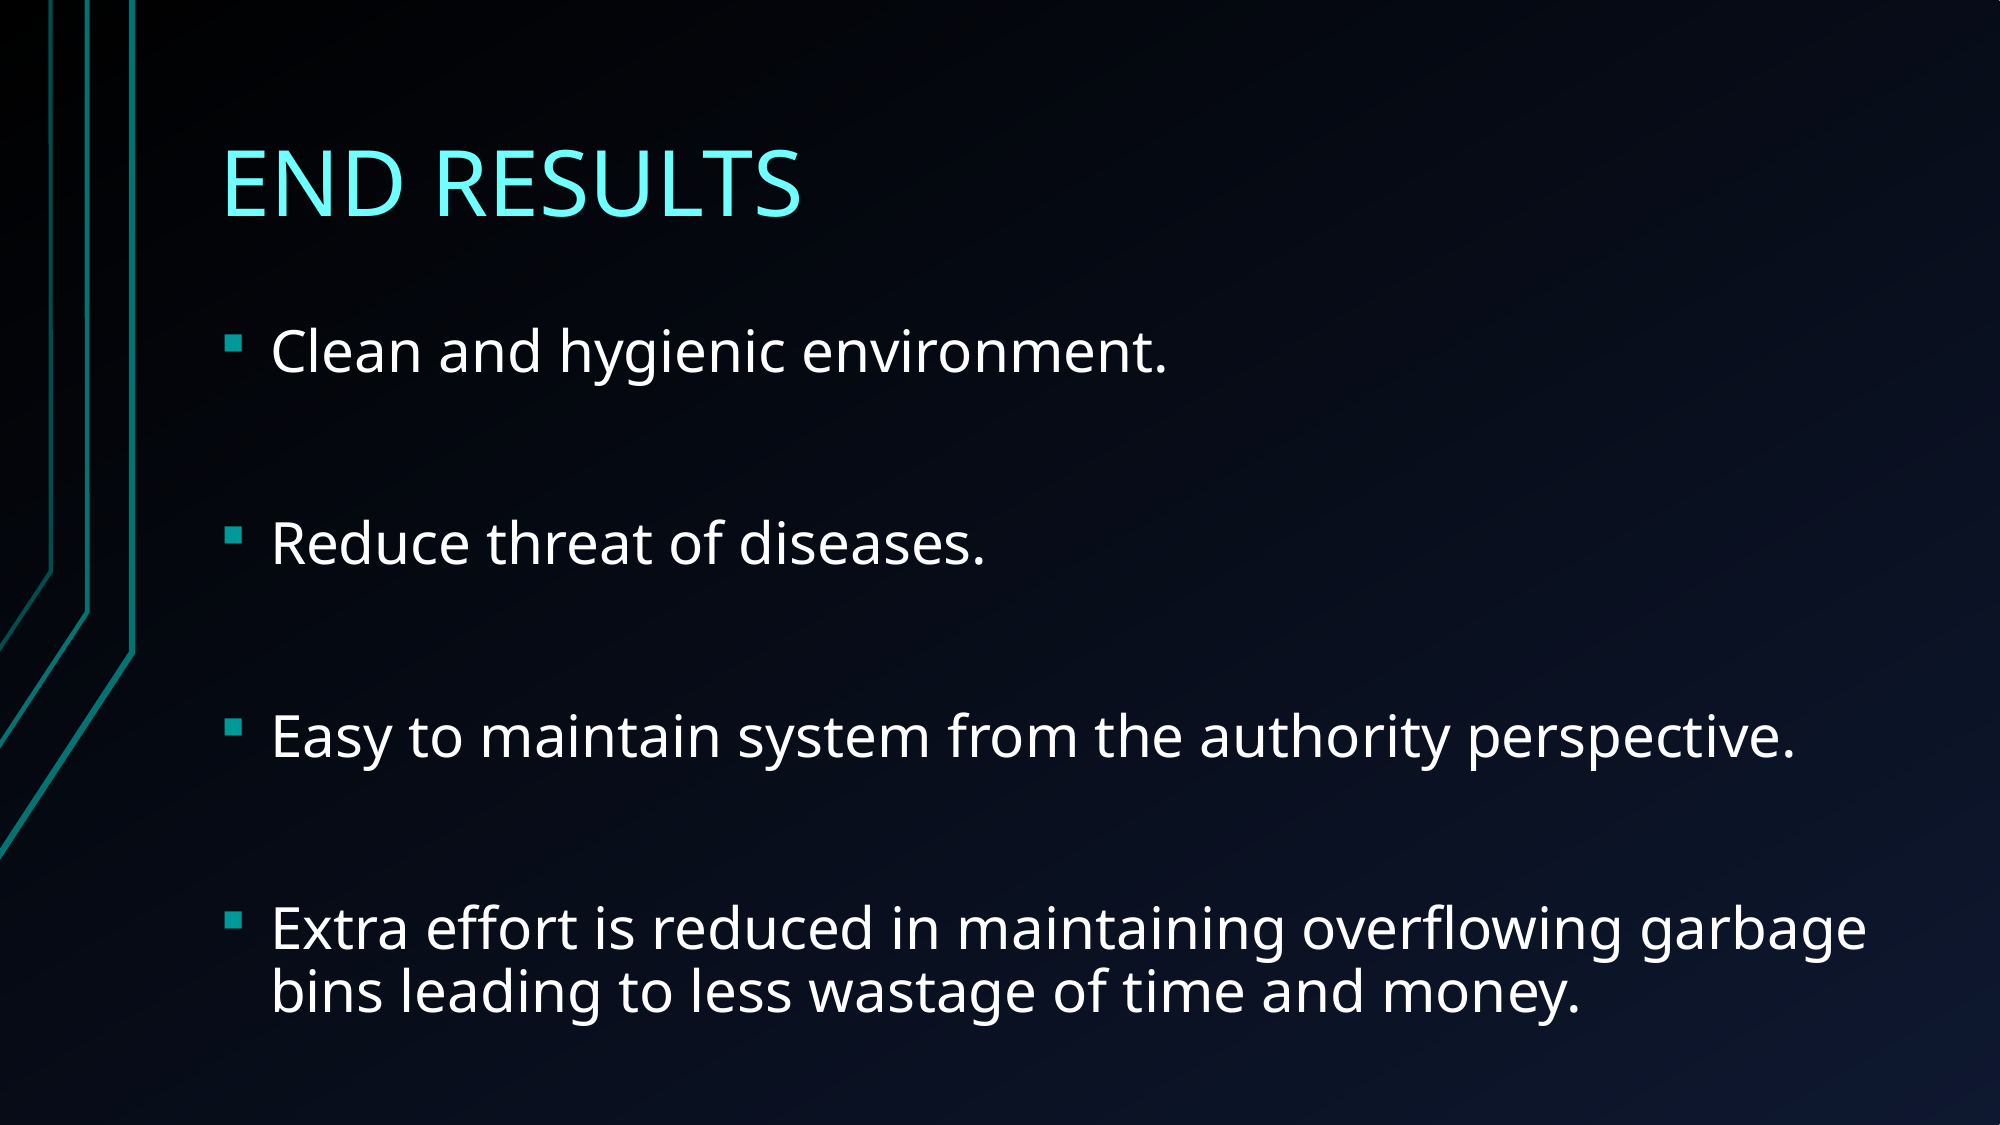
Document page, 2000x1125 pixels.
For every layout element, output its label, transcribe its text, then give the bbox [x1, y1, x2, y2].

title END RESULTS [199, 45, 1900, 246]
list Clean and hygienic environment. Reduce threat of diseases. Easy to maintain system from the authority perspective. Extra effort is reduced in maintaining overflowing garbage bins leading to less wastage of time and money. [199, 312, 1900, 1050]
